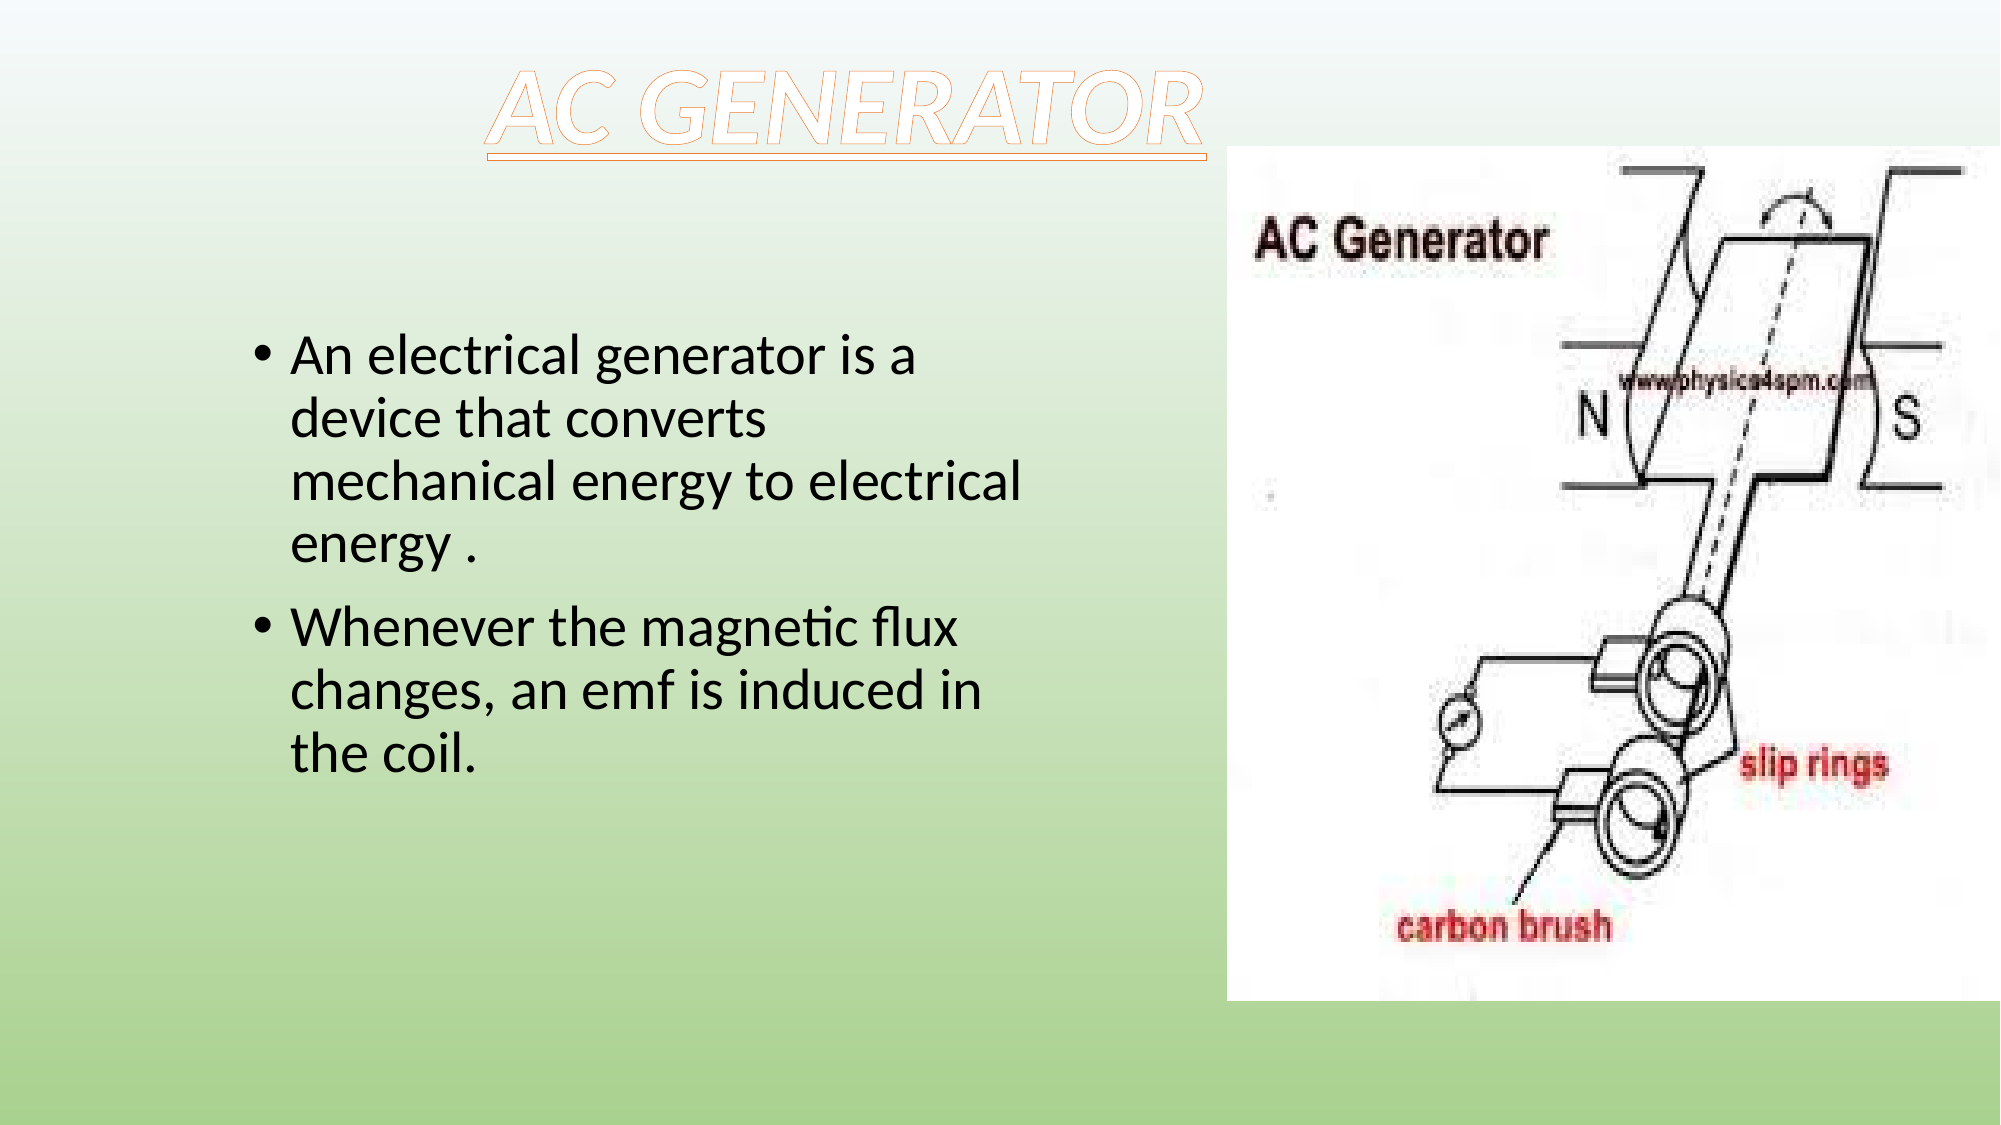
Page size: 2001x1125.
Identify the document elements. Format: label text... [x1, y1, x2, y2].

list An electrical generator is a device that converts mechanical energy to electrical energy . Whenever the magnetic flux changes, an emf is induced in the coil. [237, 316, 1072, 860]
text_box AC GENERATOR [472, 23, 1222, 174]
picture [1227, 146, 2000, 1001]
